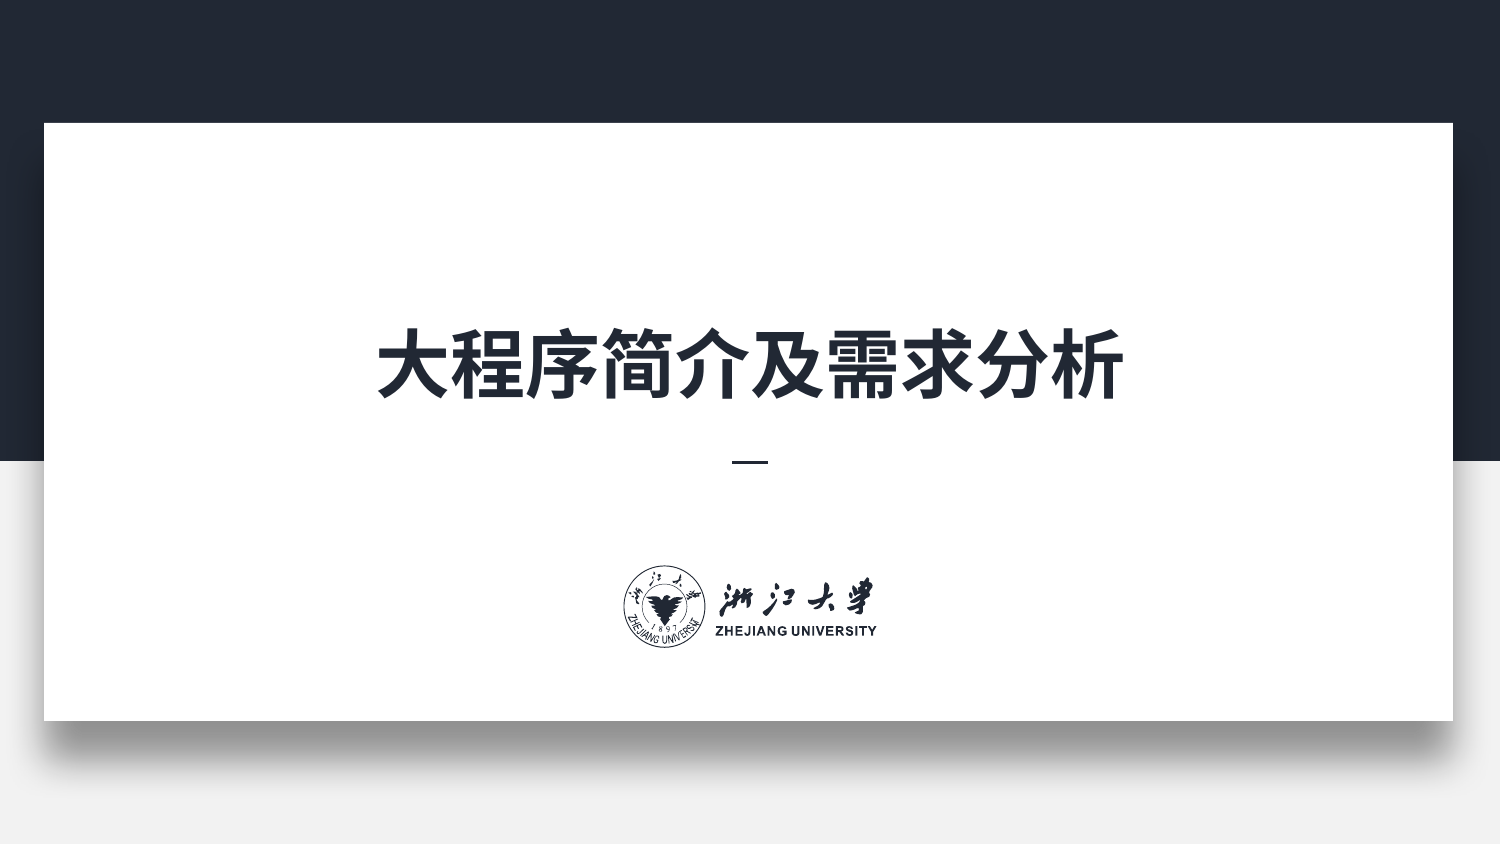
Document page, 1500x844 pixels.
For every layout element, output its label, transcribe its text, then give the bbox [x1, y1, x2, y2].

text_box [623, 565, 877, 648]
text_box [0, 0, 1500, 462]
text_box [43, 122, 1454, 722]
text_box 大程序简介及需求分析 [360, 309, 1140, 415]
